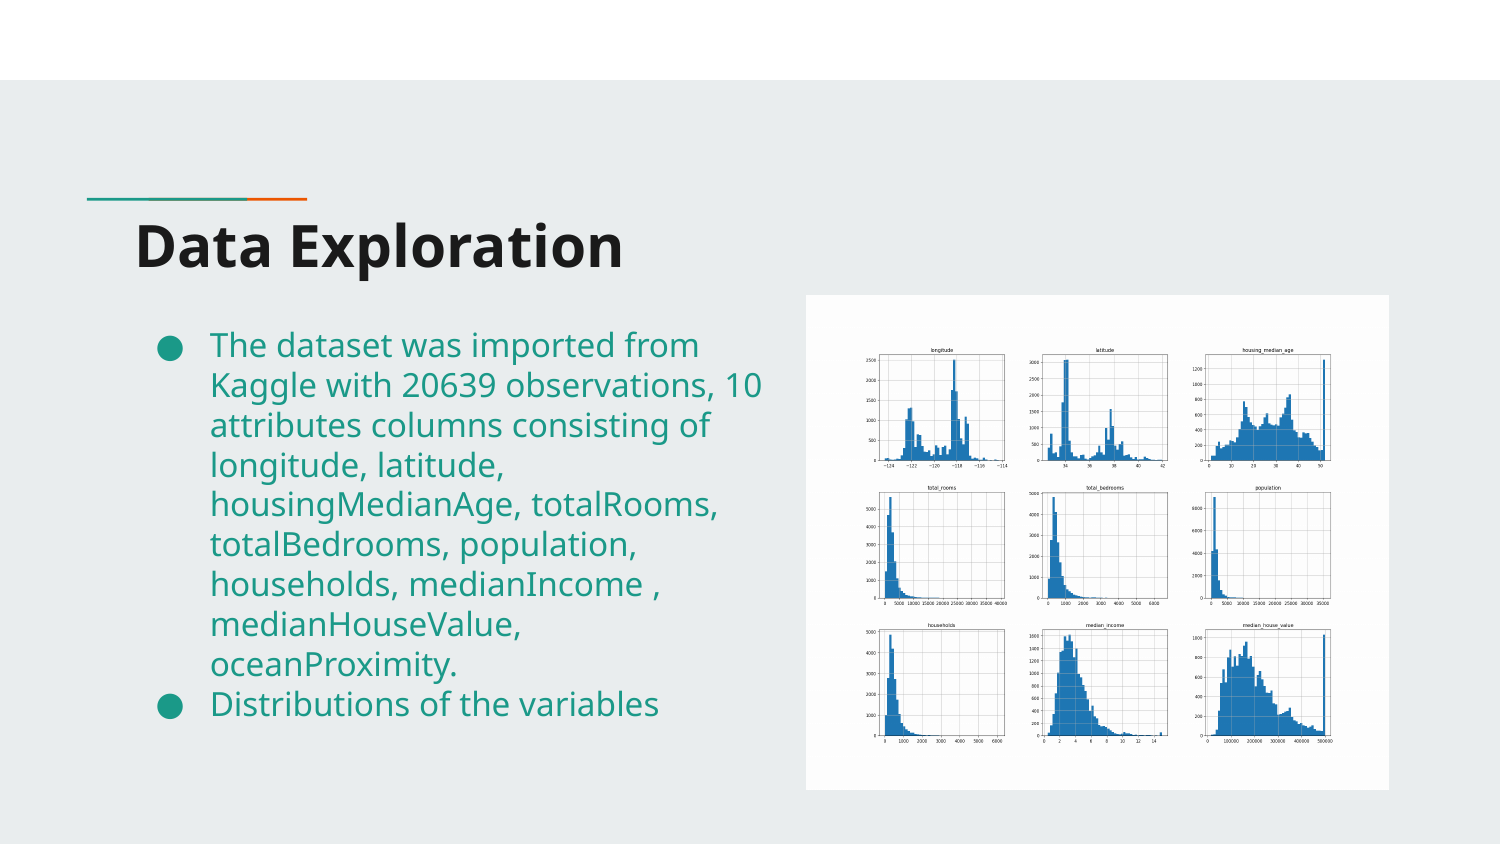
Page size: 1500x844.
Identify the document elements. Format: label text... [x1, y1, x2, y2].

subtitle The dataset was imported from Kaggle with 20639 observations, 10 attributes columns consisting of longitude, latitude, housingMedianAge, totalRooms, totalBedrooms, population, households, medianIncome , medianHouseValue, oceanProximity. Distributions of the variables [119, 309, 784, 790]
picture [806, 294, 1390, 790]
title Data Exploration [119, 194, 1381, 296]
